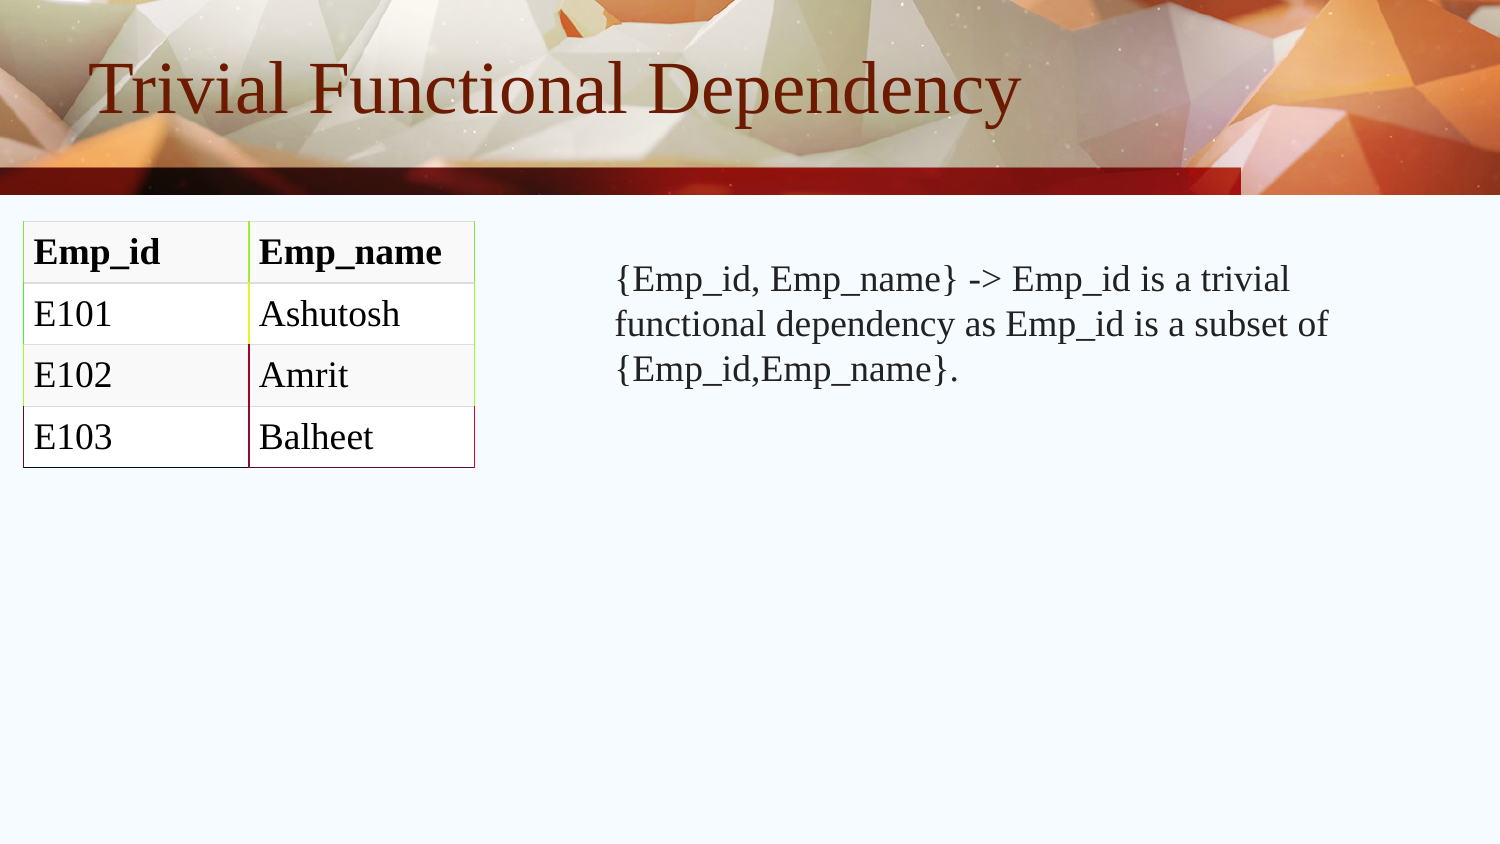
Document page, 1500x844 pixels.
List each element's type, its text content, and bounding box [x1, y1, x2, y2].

table_cell Amrit [250, 345, 474, 406]
table_header Emp_name [250, 222, 474, 282]
picture [0, 0, 1500, 844]
title Trivial Functional Dependency [73, 21, 1427, 147]
table_cell E101 [24, 284, 248, 344]
text_box {Emp_id, Emp_name} -> Emp_id is a trivial functional dependency as Emp_id is a subset of {Emp_id,Emp_name}. [599, 246, 1352, 397]
table_header Emp_id [24, 222, 248, 282]
table_cell E102 [24, 345, 248, 406]
table_cell Ashutosh [250, 284, 474, 344]
table_cell E103 [24, 407, 248, 467]
table_cell Balheet [250, 407, 474, 467]
